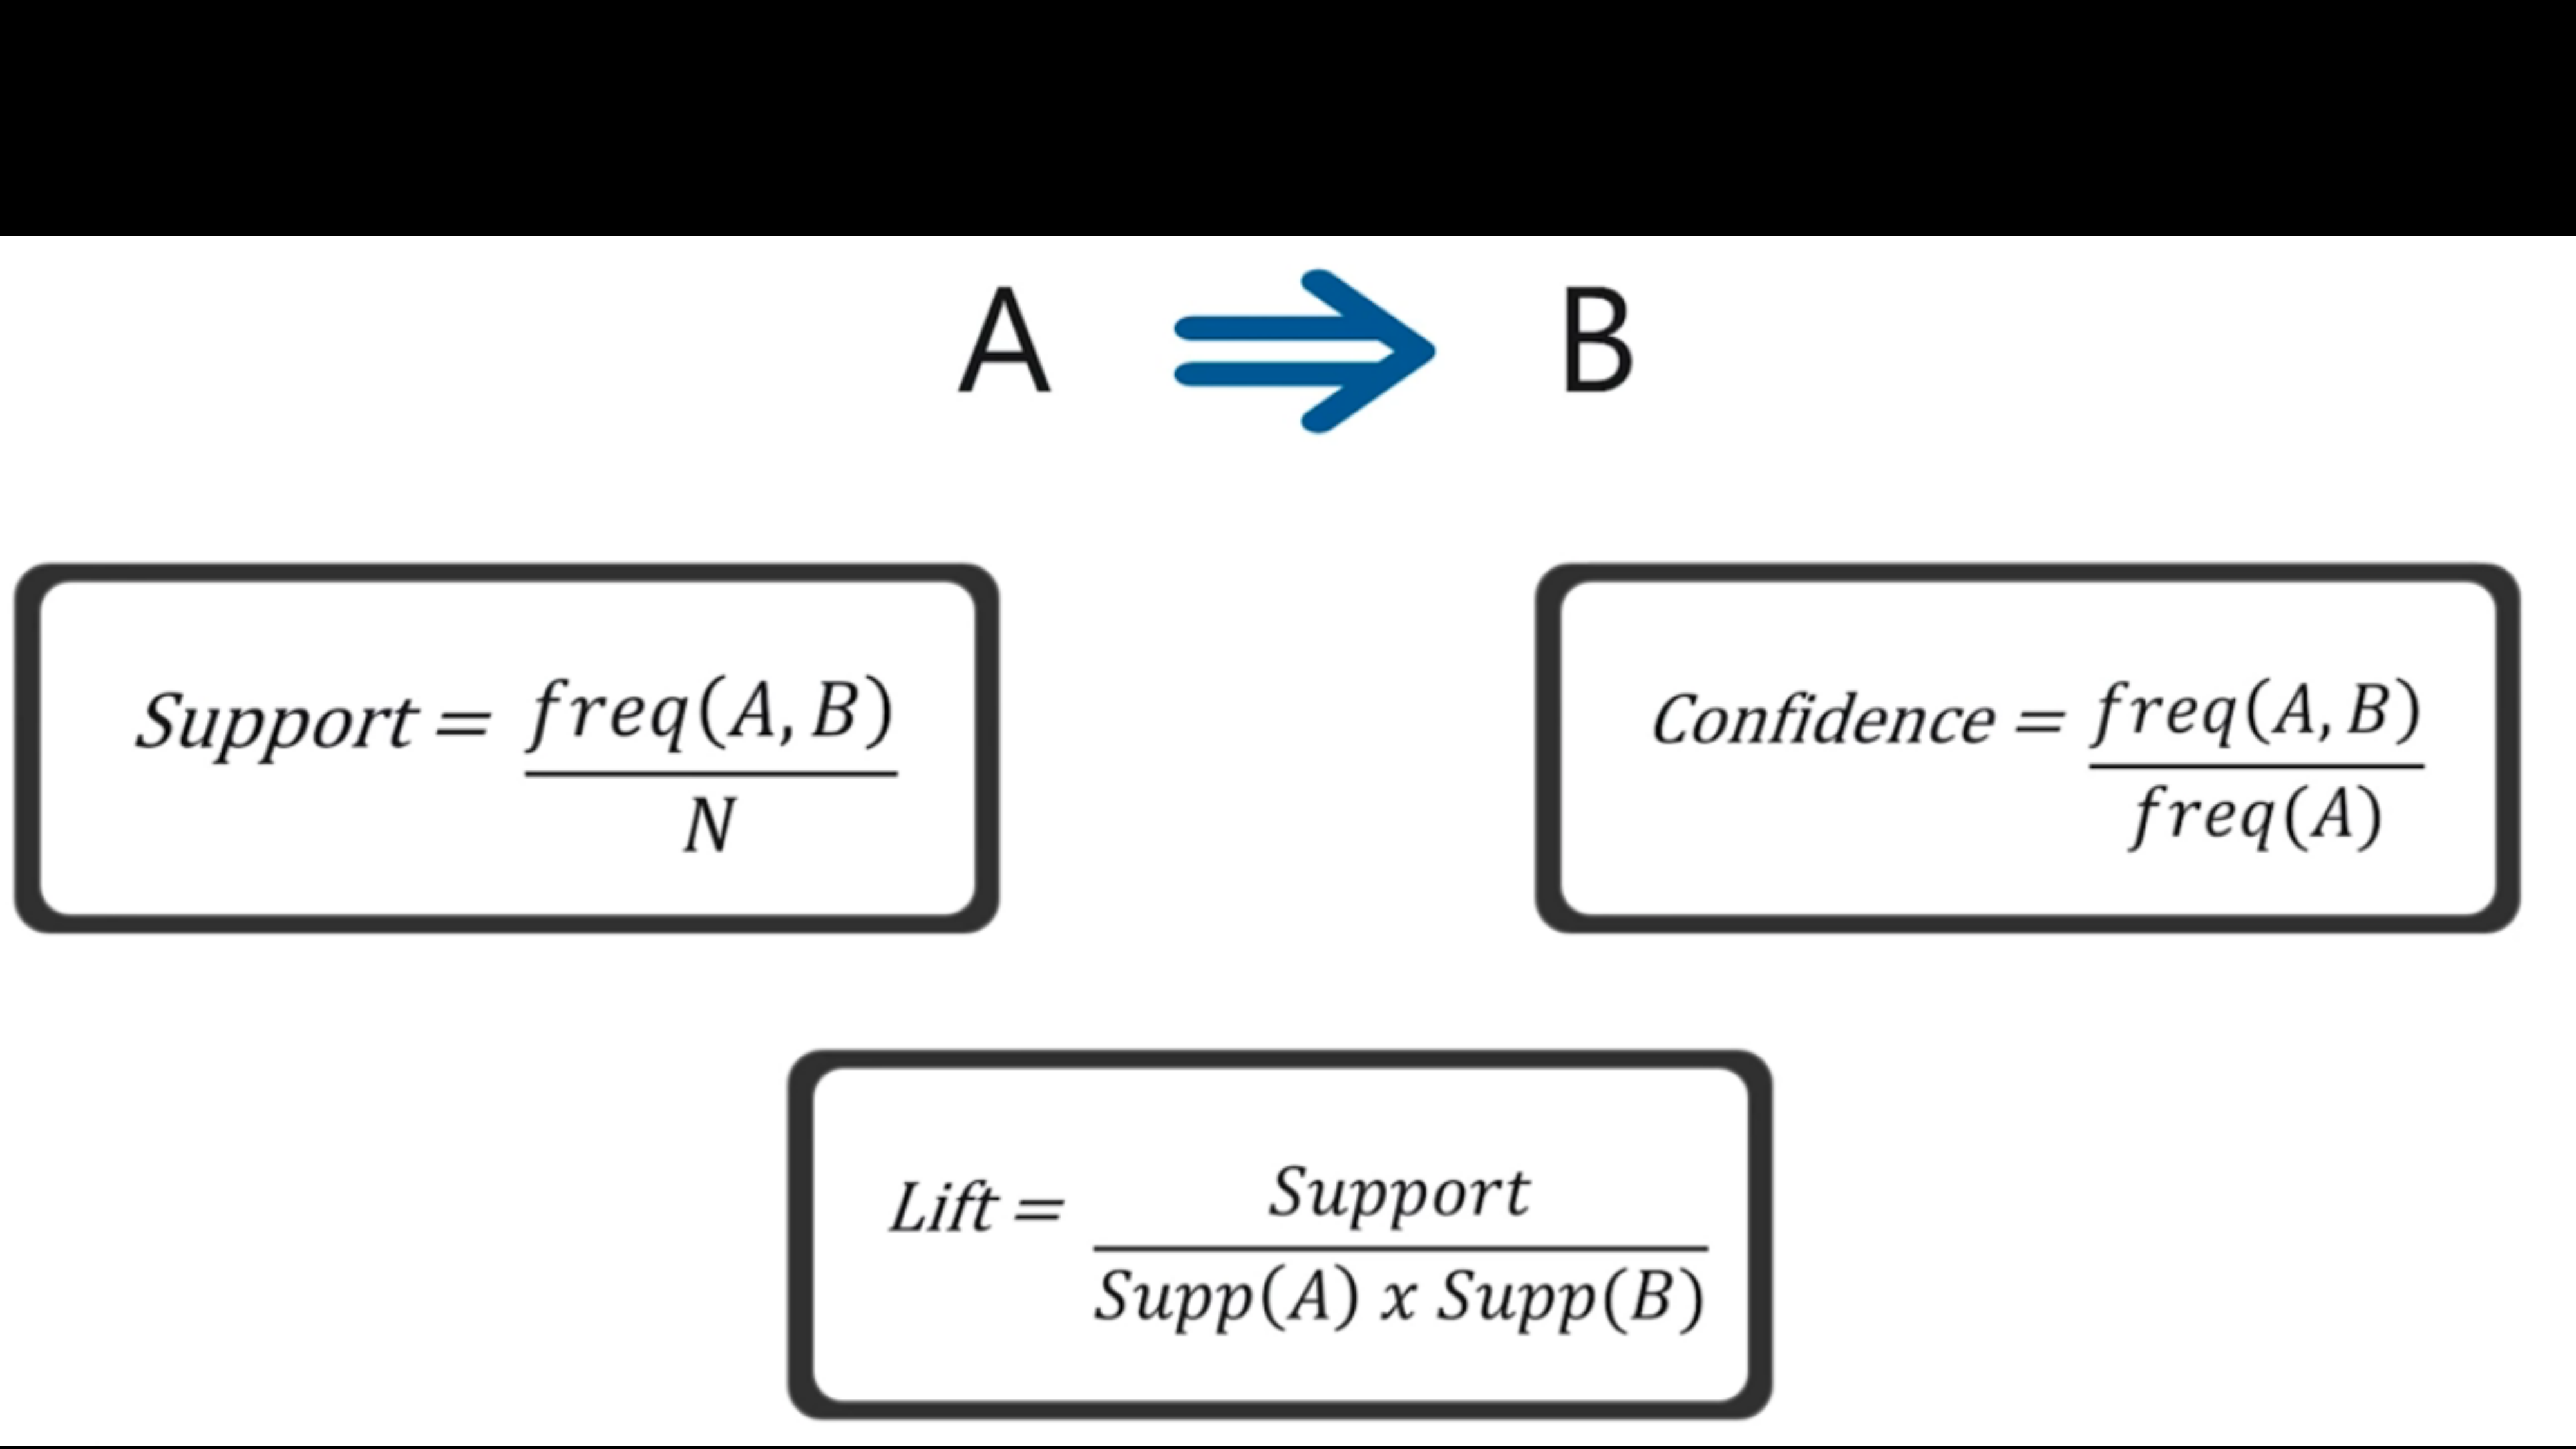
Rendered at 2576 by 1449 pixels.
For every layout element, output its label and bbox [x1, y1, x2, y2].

picture [0, 235, 2576, 1446]
